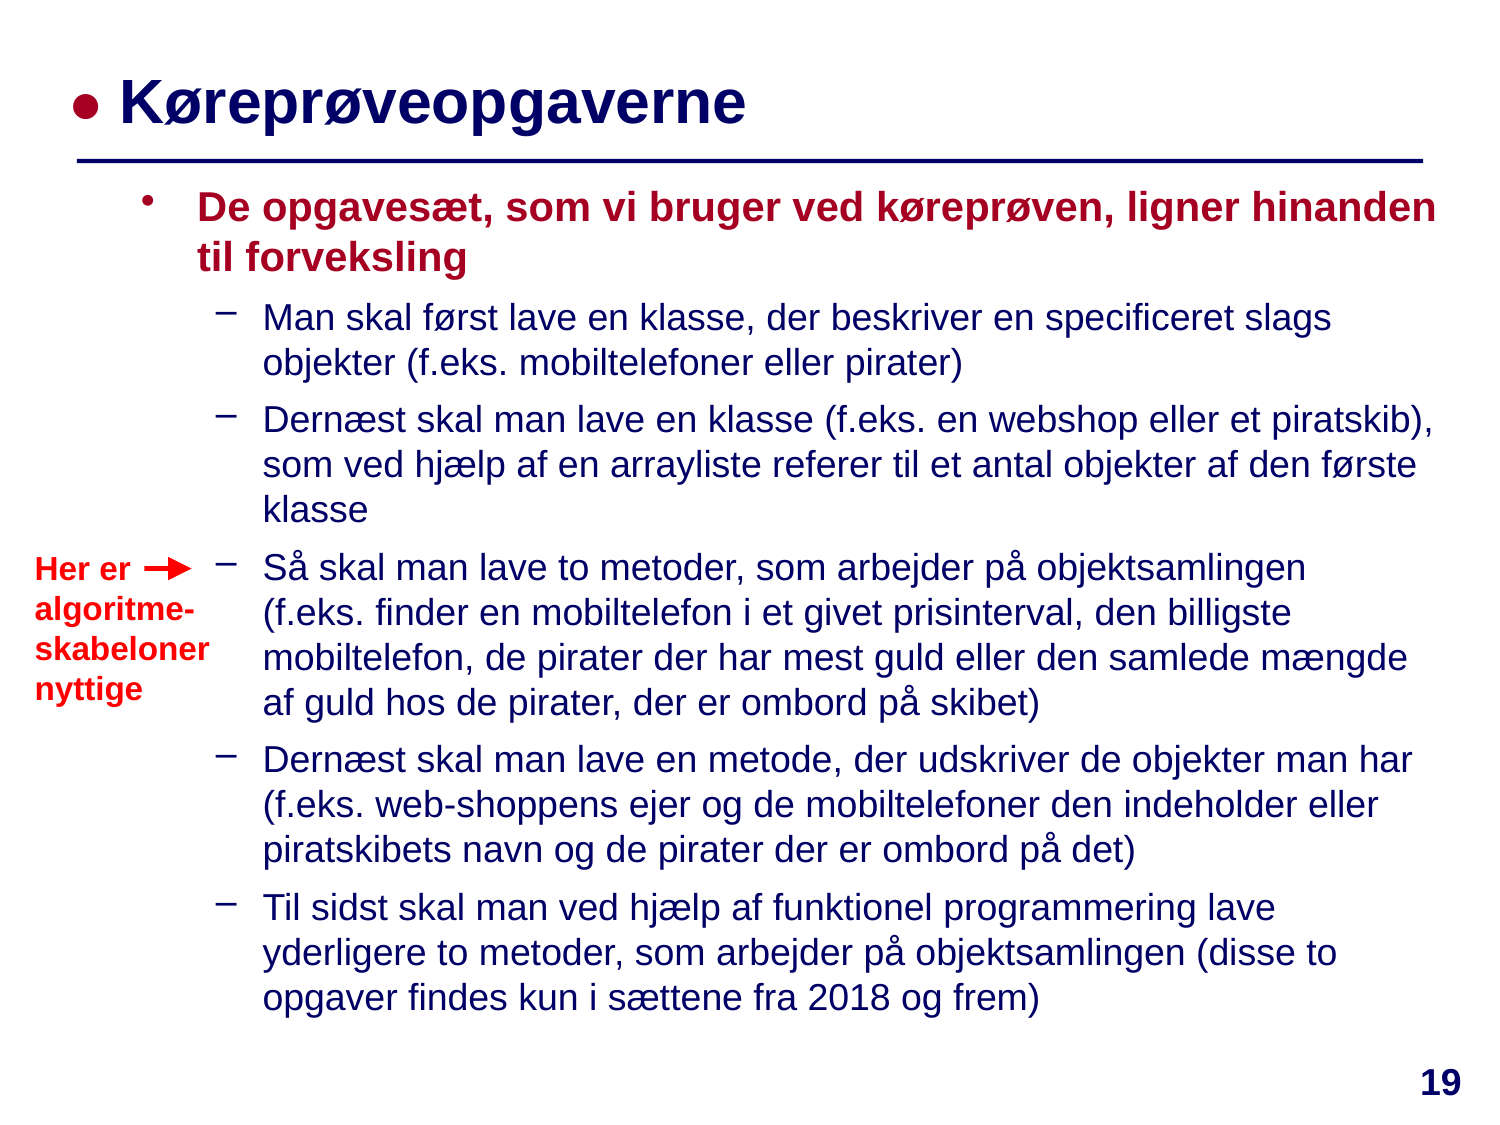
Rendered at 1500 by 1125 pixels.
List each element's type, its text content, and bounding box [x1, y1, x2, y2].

text_box [144, 558, 192, 579]
slide_number 19 [1381, 1049, 1500, 1125]
text_box Her er algoritme-skabeloner nyttige [19, 539, 244, 714]
title ● Køreprøveopgaverne [53, 42, 1500, 155]
text_box De opgavesæt, som vi bruger ved køreprøven, ligner hinanden til forveksling Man skal først lave en klasse, der beskriver en specificeret slags objekter (f.eks. mobiltelefoner eller pirater) Dernæst skal man lave en klasse (f.eks. en webshop eller et piratskib), som ved hjælp af en arrayliste referer til et antal objekter af den første klasse Så skal man lave to metoder, som arbejder på objektsamlingen (f.eks. finder en mobiltelefon i et givet prisinterval, den billigste mobiltelefon, de pirater der har mest guld eller den samlede mængde af guld hos de pirater, der er ombord på skibet) Dernæst skal man lave en metode, der udskriver de objekter man har (f.eks. web-shoppens ejer og de mobiltelefoner den indeholder eller piratskibets navn og de pirater der er ombord på det) Til sidst skal man ved hjælp af funktionel programmering lave yderligere to metoder, som arbejder på objektsamlingen (disse to opgaver findes kun i sættene fra 2018 og frem) [125, 172, 1459, 1071]
